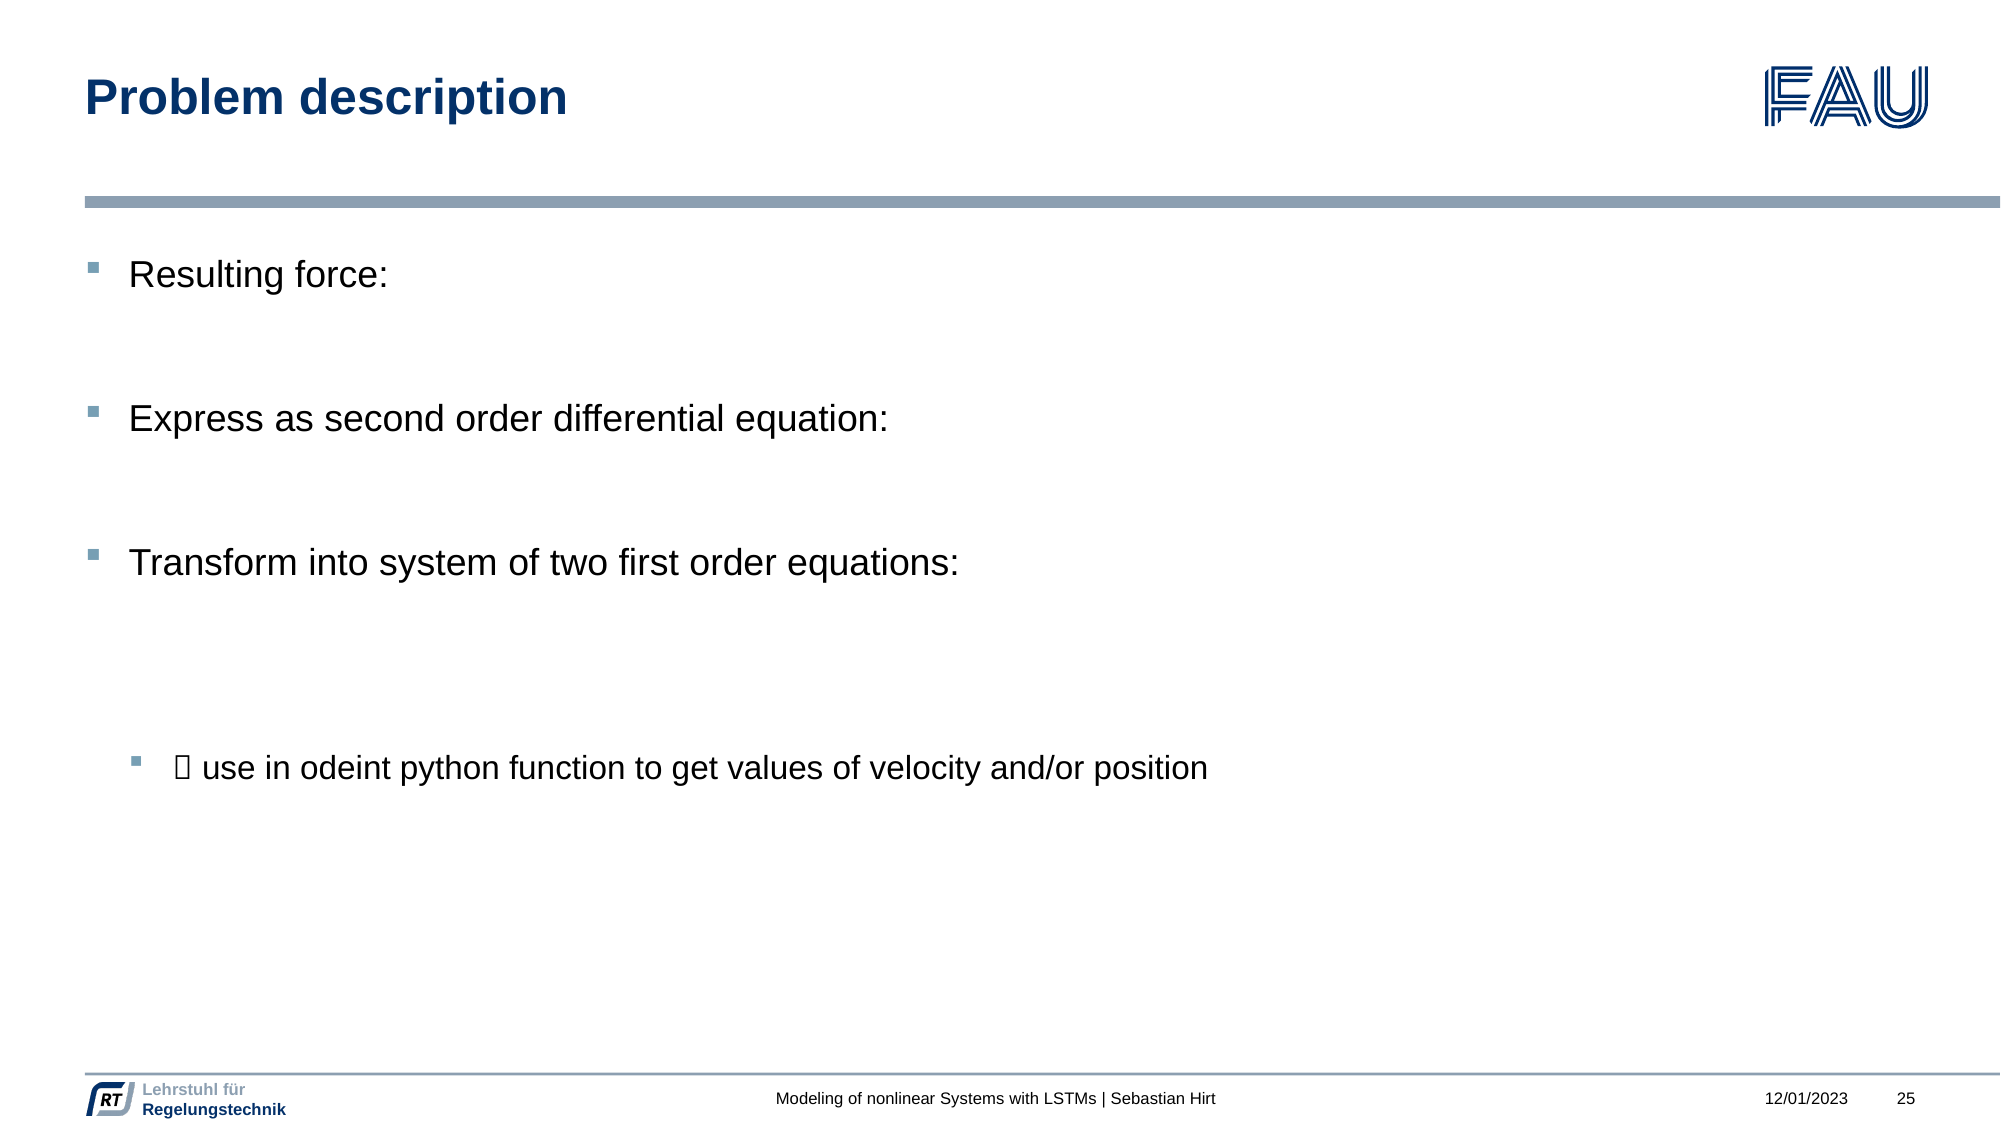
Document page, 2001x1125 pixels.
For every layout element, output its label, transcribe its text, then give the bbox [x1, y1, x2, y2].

title Problem description [85, 71, 1513, 126]
picture [86, 1082, 135, 1116]
slide_number 25 [1881, 1088, 1916, 1109]
footer Modeling of nonlinear Systems with LSTMs | Sebastian Hirt [547, 1088, 1445, 1109]
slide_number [1739, 1088, 1849, 1109]
